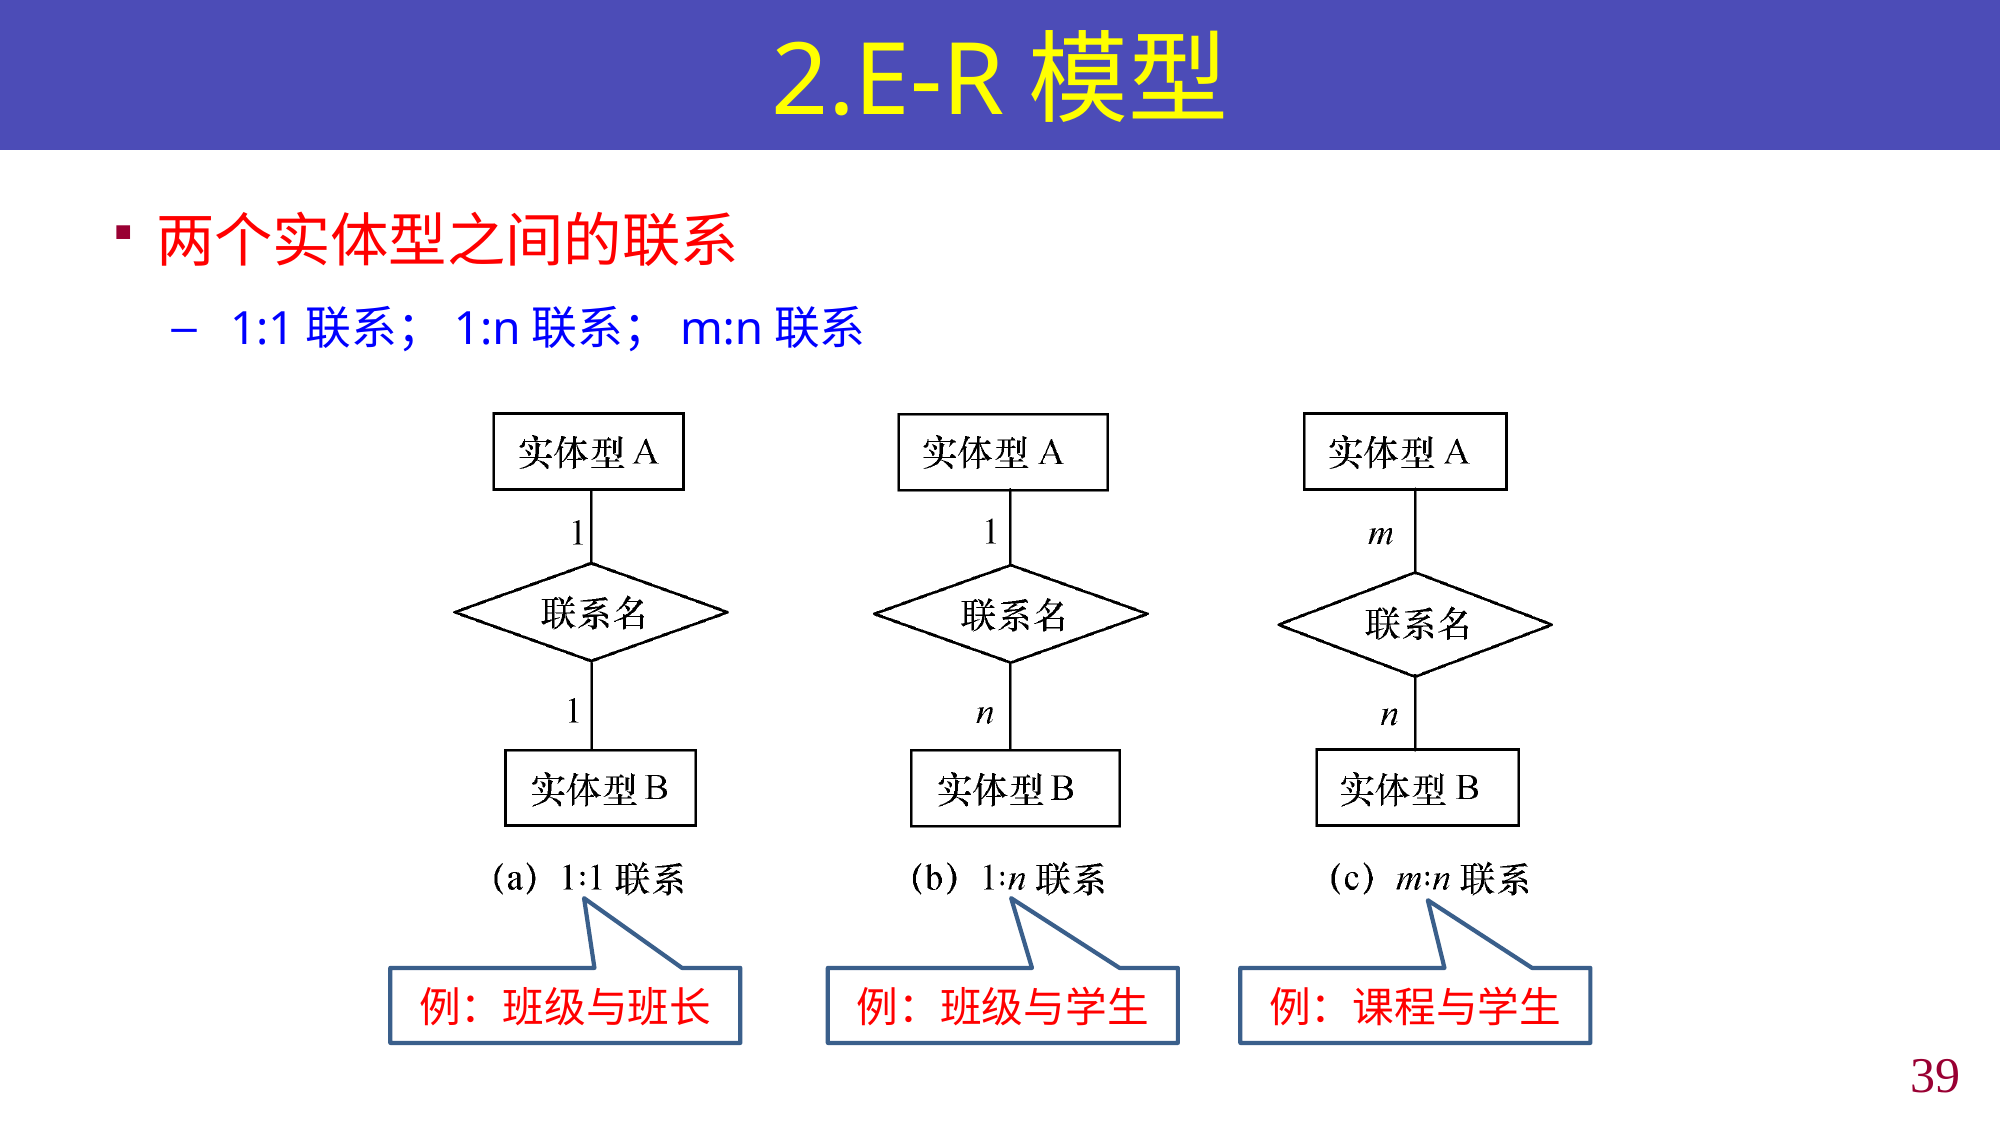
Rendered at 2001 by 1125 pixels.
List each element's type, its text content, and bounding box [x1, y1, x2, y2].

text_box 例：课程与学生 [1238, 910, 1593, 1046]
text_box 例：班级与班长 [388, 910, 743, 1046]
picture [453, 412, 1553, 901]
slide_number 38 [1550, 1048, 1975, 1096]
text_box 例：班级与学生 [825, 910, 1180, 1046]
list 两个实体型之间的联系 1:1联系；1:n联系；m:n联系 [97, 174, 1904, 1073]
title 2.E-R模型 [0, 0, 2000, 150]
